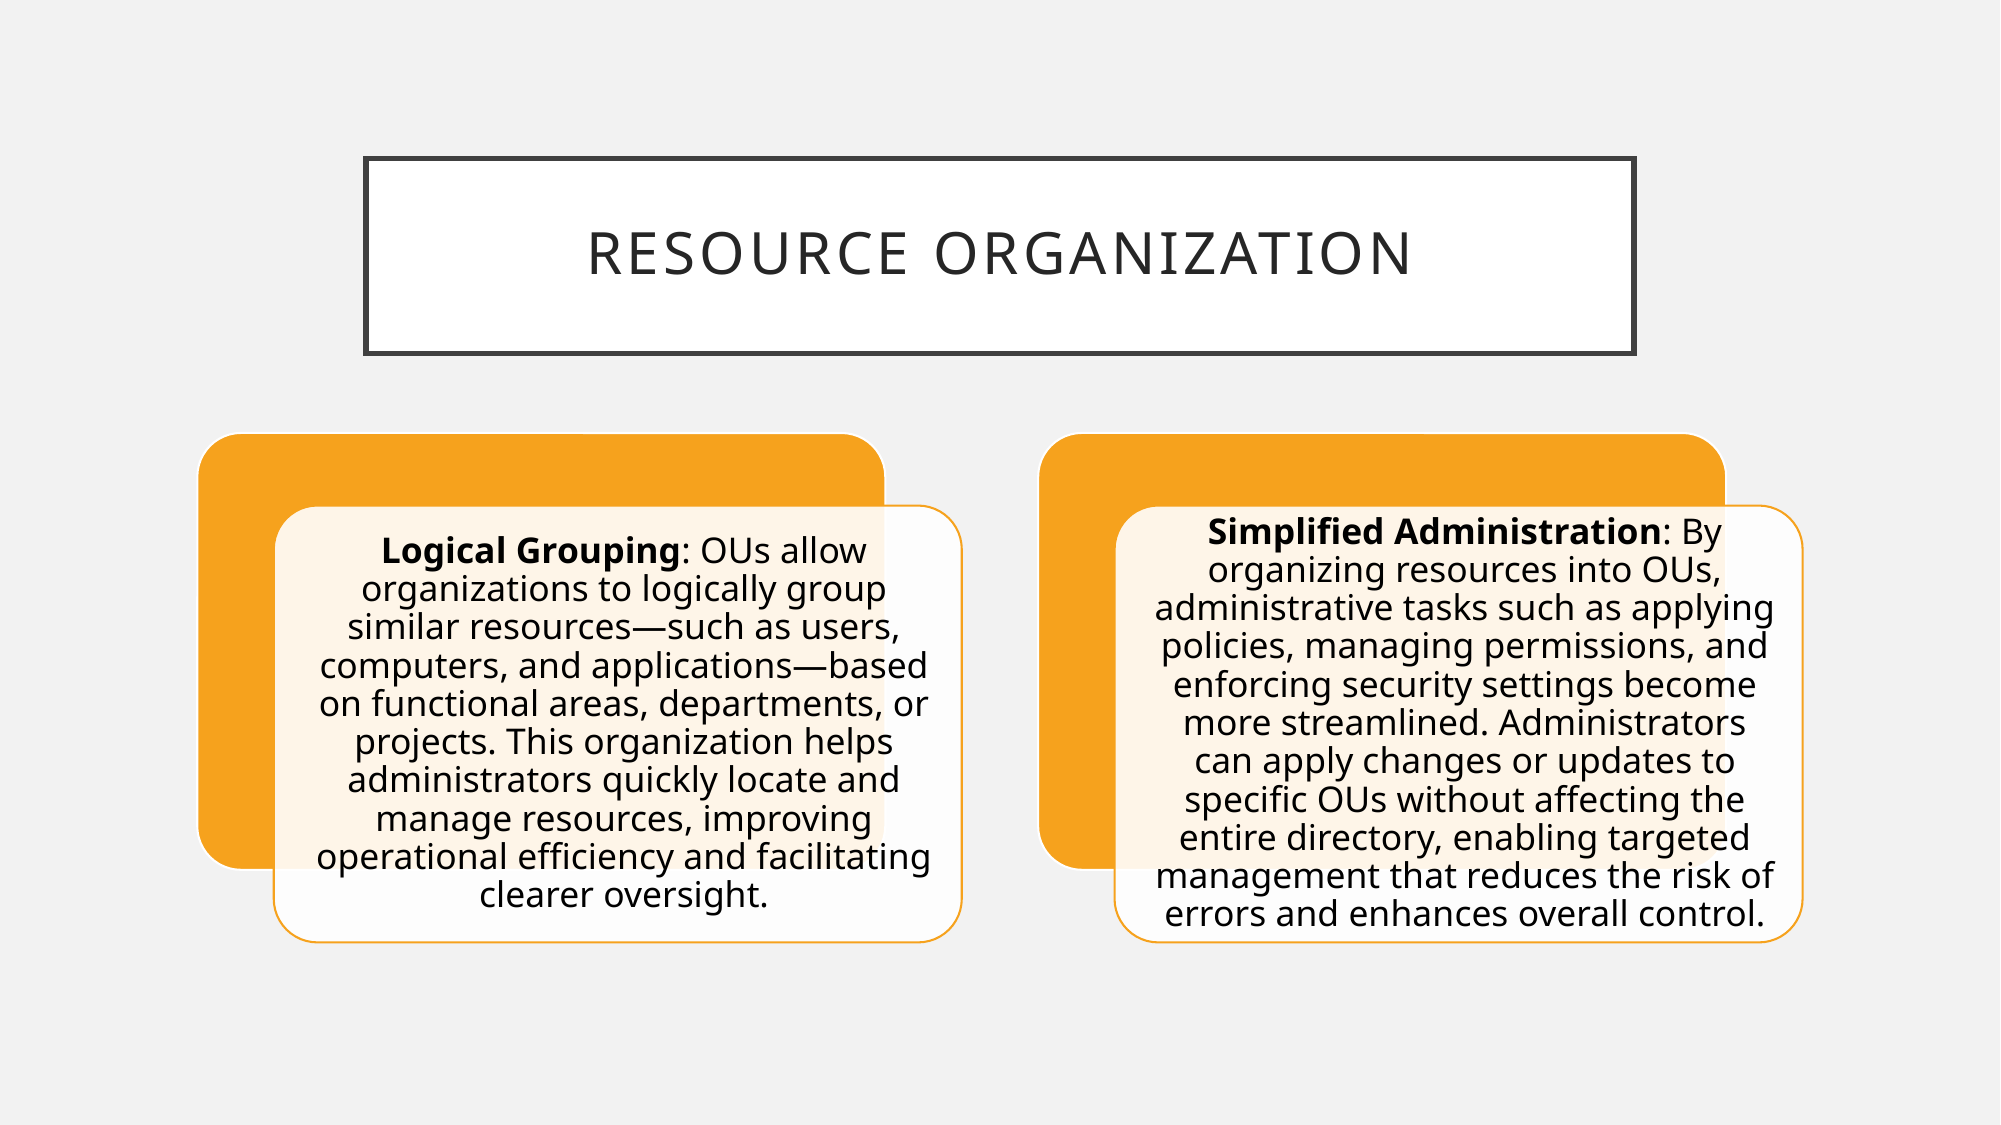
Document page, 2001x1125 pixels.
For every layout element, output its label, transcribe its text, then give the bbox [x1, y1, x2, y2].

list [158, 432, 1842, 943]
title Resource organization [363, 156, 1637, 356]
